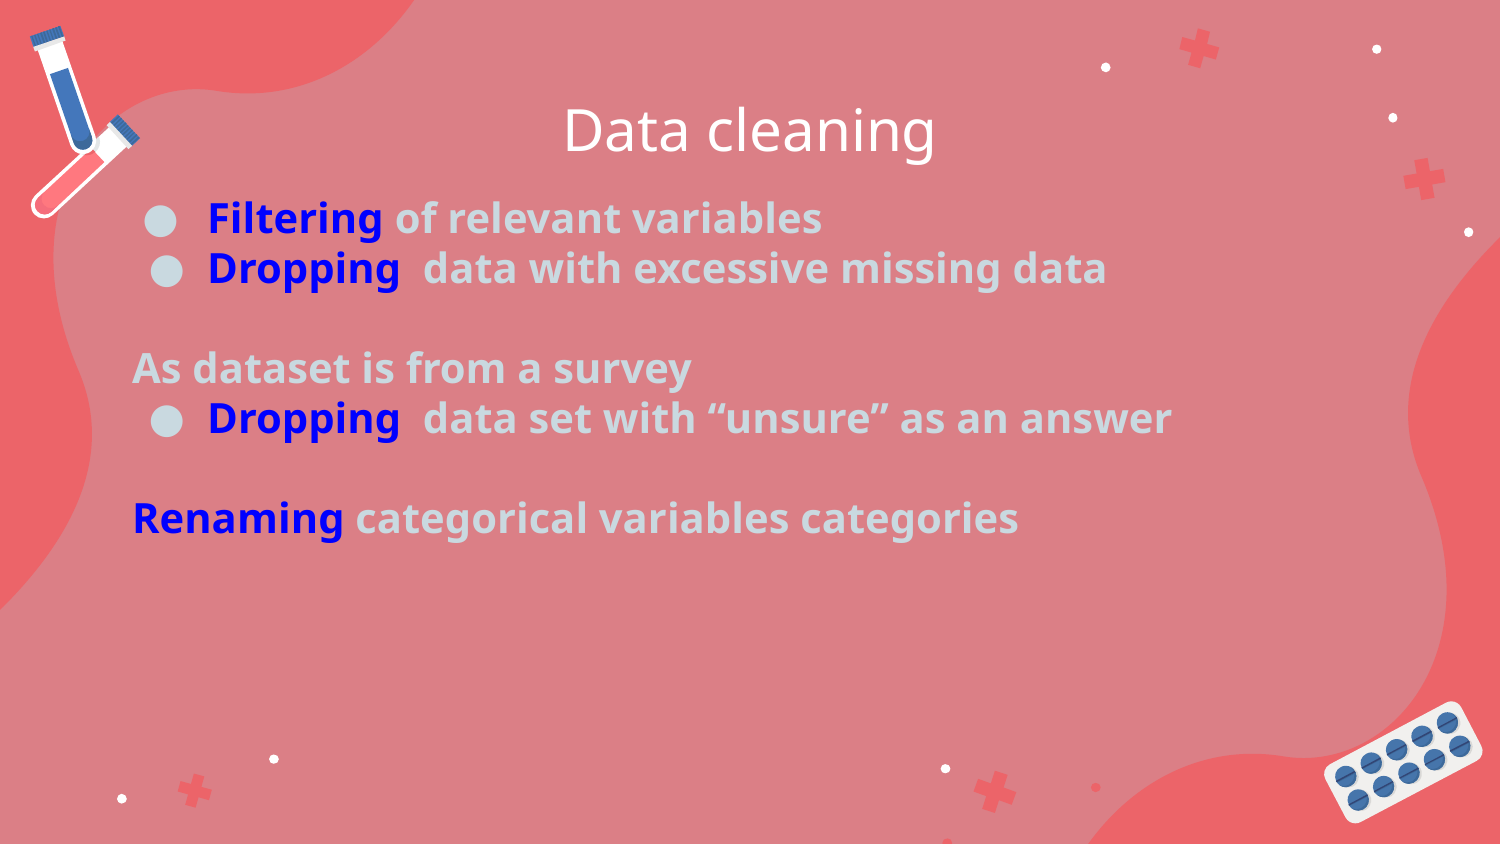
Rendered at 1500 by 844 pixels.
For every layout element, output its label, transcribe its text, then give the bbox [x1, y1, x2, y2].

list Filtering of relevant variables Dropping data with excessive missing data As dataset is from a survey Dropping data set with “unsure” as an answer Renaming categorical variables categories [116, 176, 1383, 755]
title Data cleaning [116, 88, 1383, 167]
